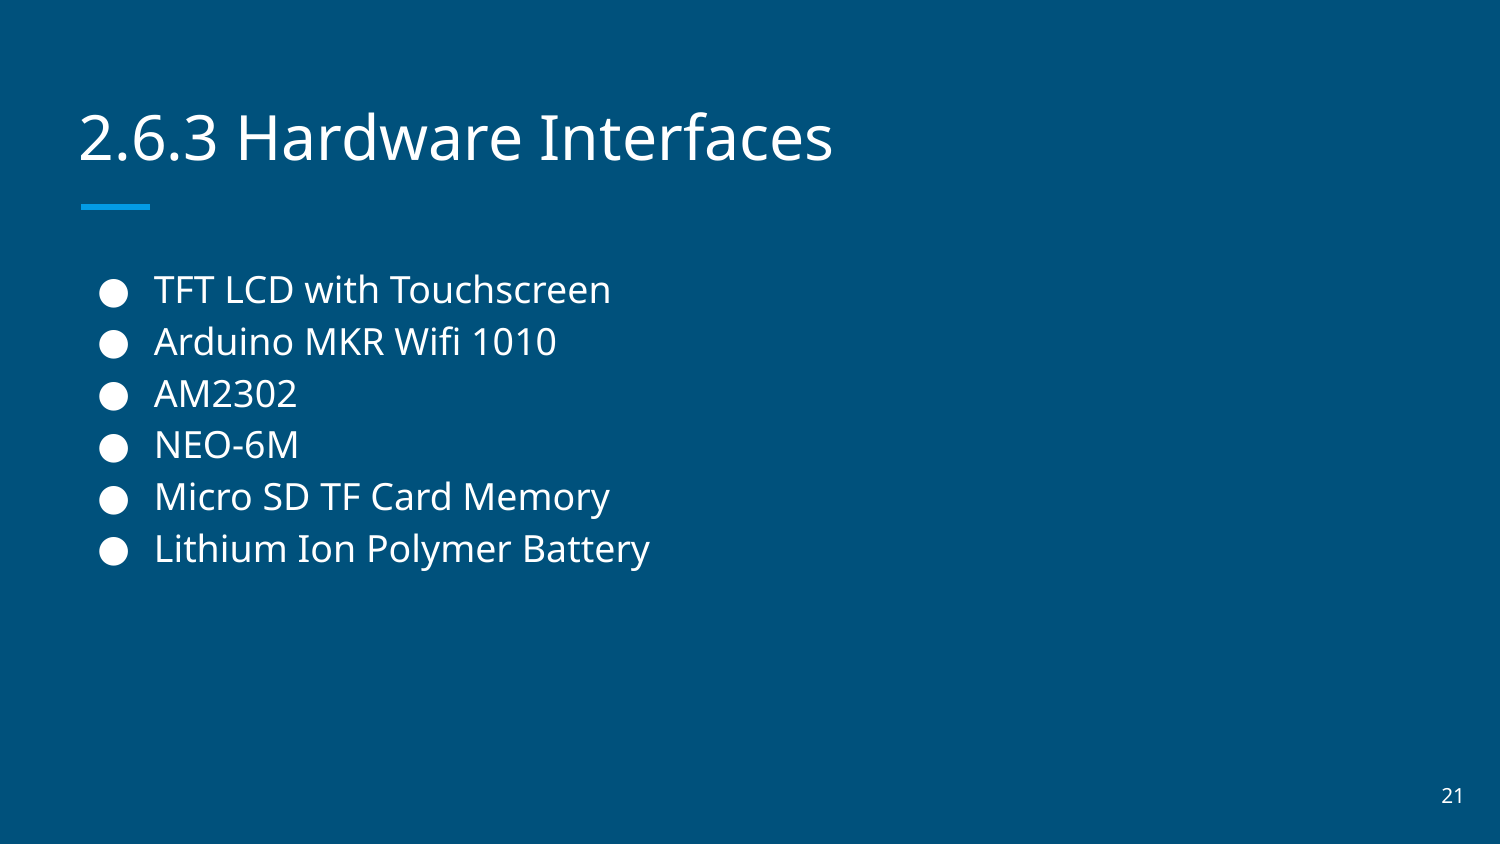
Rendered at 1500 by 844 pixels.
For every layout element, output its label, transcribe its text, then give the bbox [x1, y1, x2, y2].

title 2.6.3 Hardware Interfaces [63, 75, 1437, 188]
list TFT LCD with Touchscreen Arduino MKR Wifi 1010 AM2302 NEO-6M Micro SD TF Card Memory Lithium Ion Polymer Battery [63, 244, 1437, 750]
slide_number 21 [1389, 764, 1480, 830]
